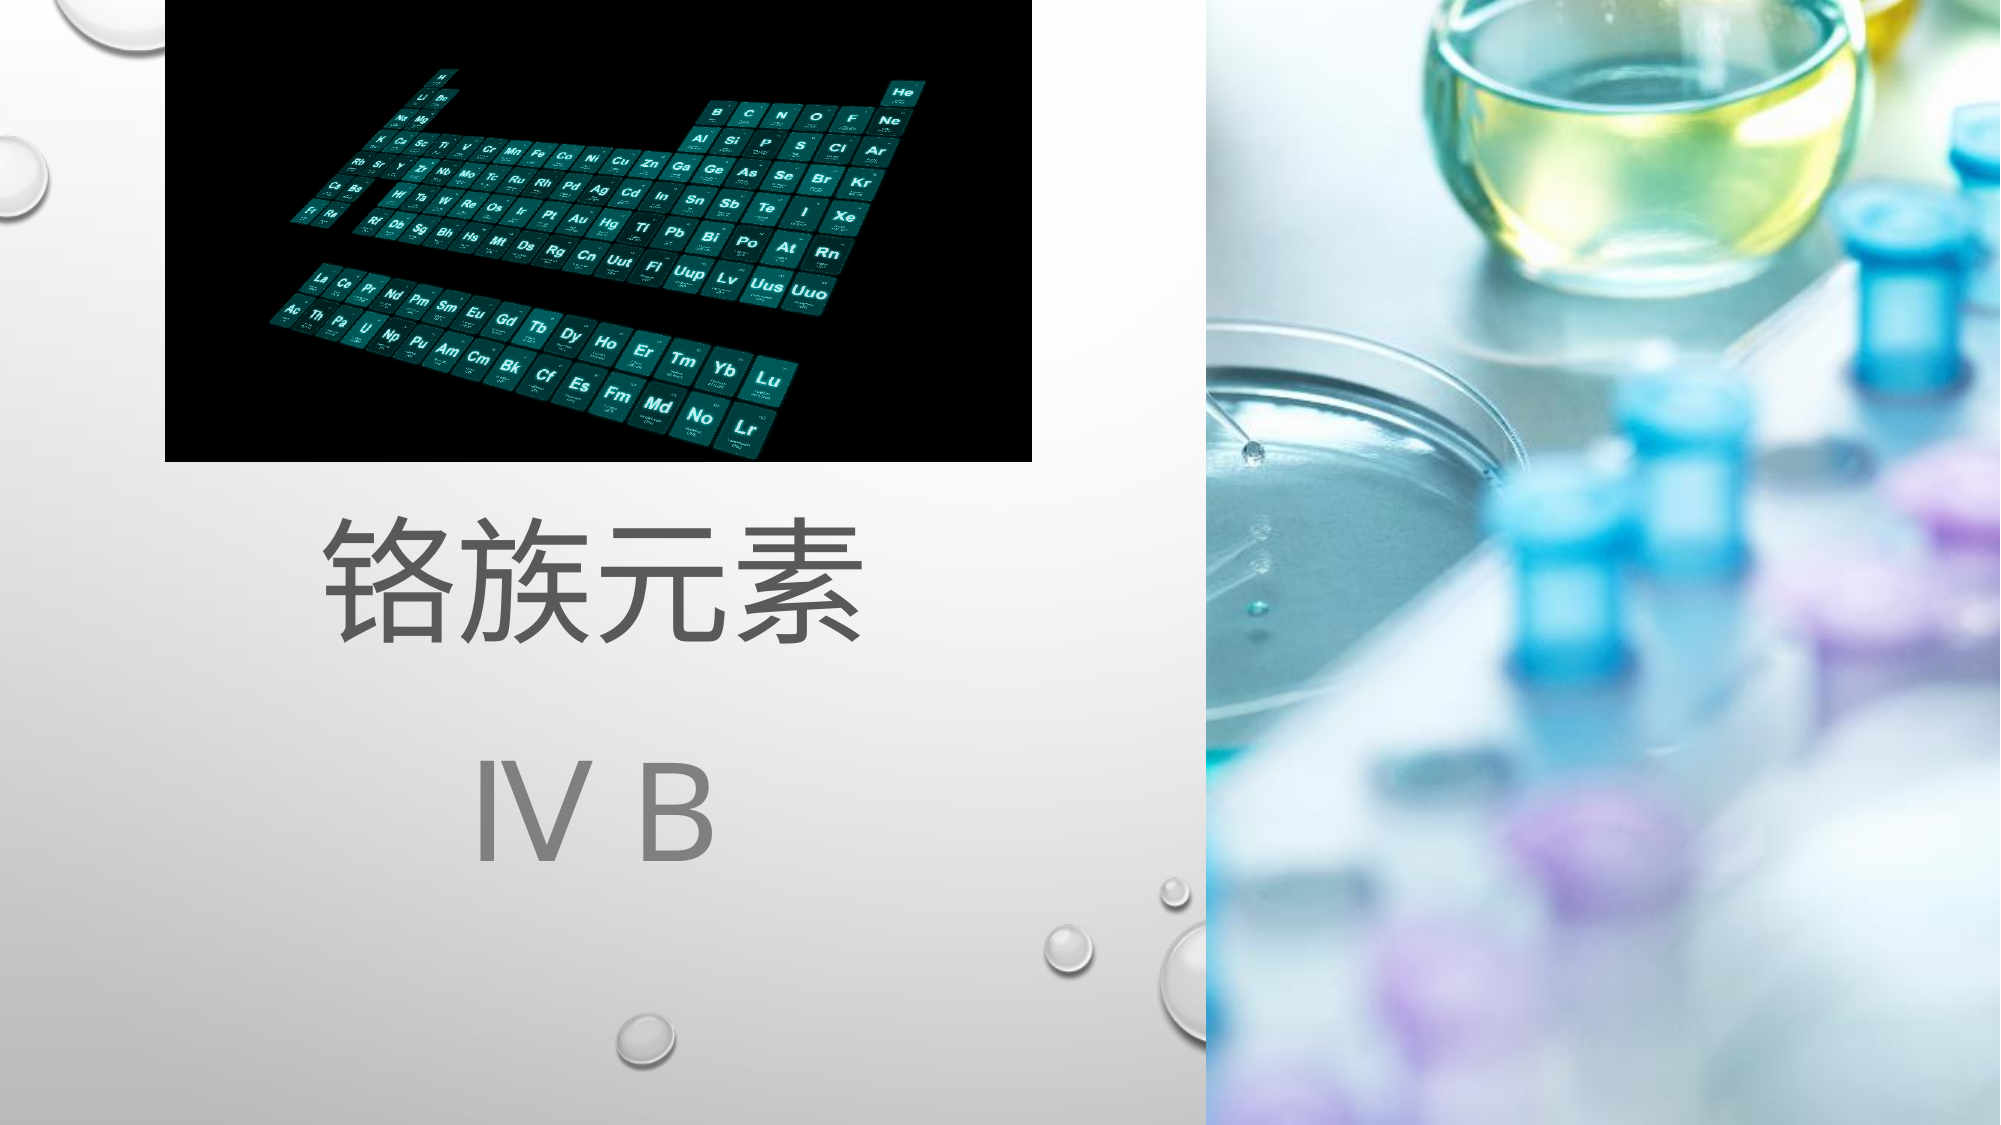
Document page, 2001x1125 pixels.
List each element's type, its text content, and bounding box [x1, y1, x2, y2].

picture [0, 0, 2000, 1125]
title 铬族元素 [160, 464, 1028, 671]
subtitle Ⅳ B [160, 683, 1028, 909]
